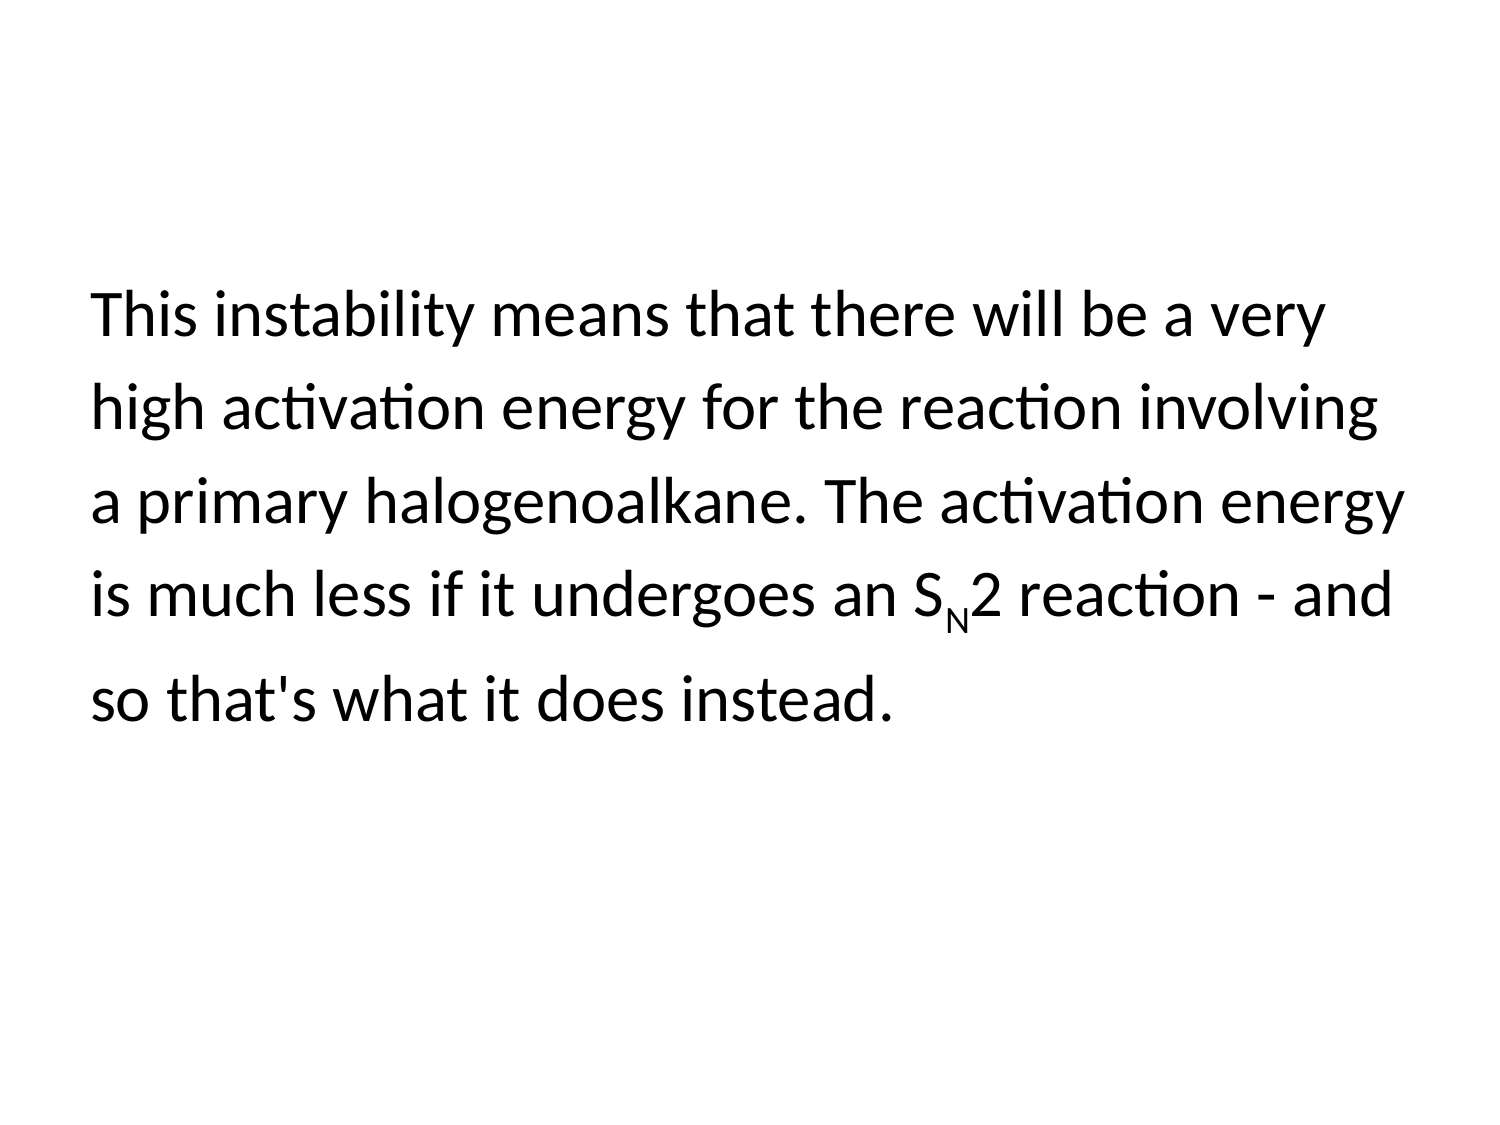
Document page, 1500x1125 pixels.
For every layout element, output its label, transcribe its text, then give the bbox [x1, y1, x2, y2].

list This instability means that there will be a very high activation energy for the reaction involving a primary halogenoalkane. The activation energy is much less if it undergoes an SN2 reaction - and so that's what it does instead. [75, 262, 1425, 863]
